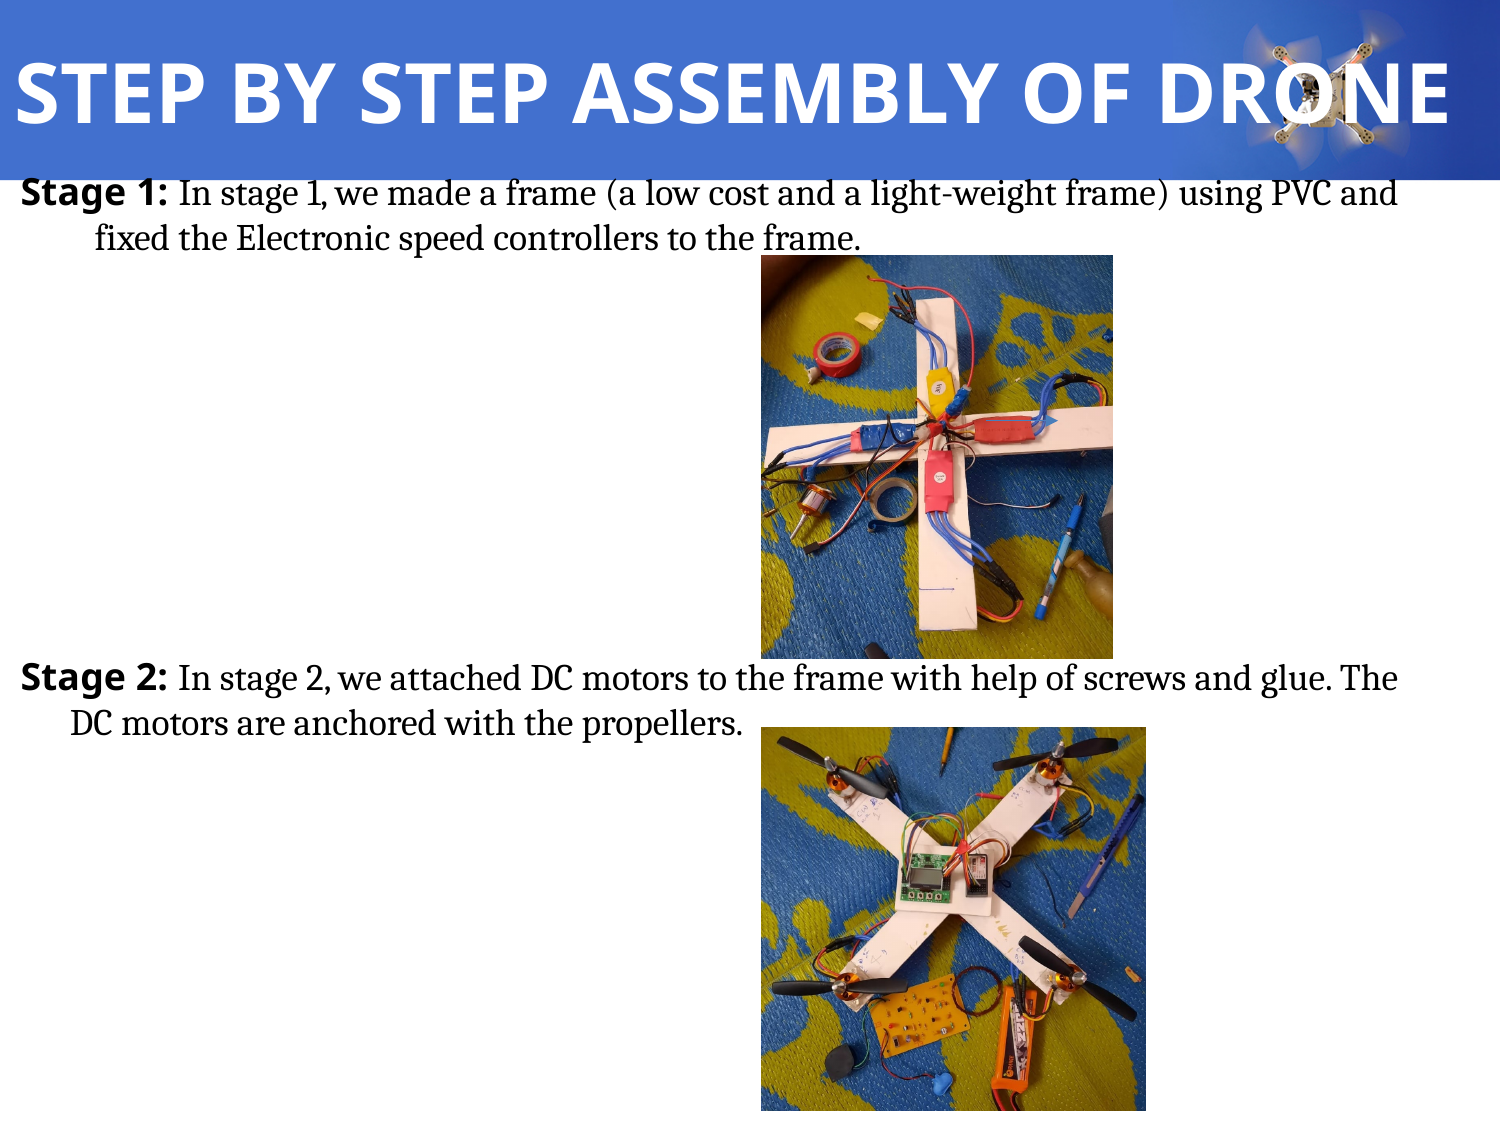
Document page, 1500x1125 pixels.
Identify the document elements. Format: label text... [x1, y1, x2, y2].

text_box Stage 2: In stage 2, we attached DC motors to the frame with help of screws and glue. The DC motors are anchored with the propellers. [5, 645, 1477, 750]
text_box Stage 1: In stage 1, we made a frame (a low cost and a light-weight frame) using PVC and fixed the Electronic speed controllers to the frame. [5, 160, 1492, 266]
title STEP BY STEP ASSEMBLY OF DRONE [0, 2, 1500, 179]
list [761, 255, 1114, 660]
picture [0, 179, 1500, 1125]
